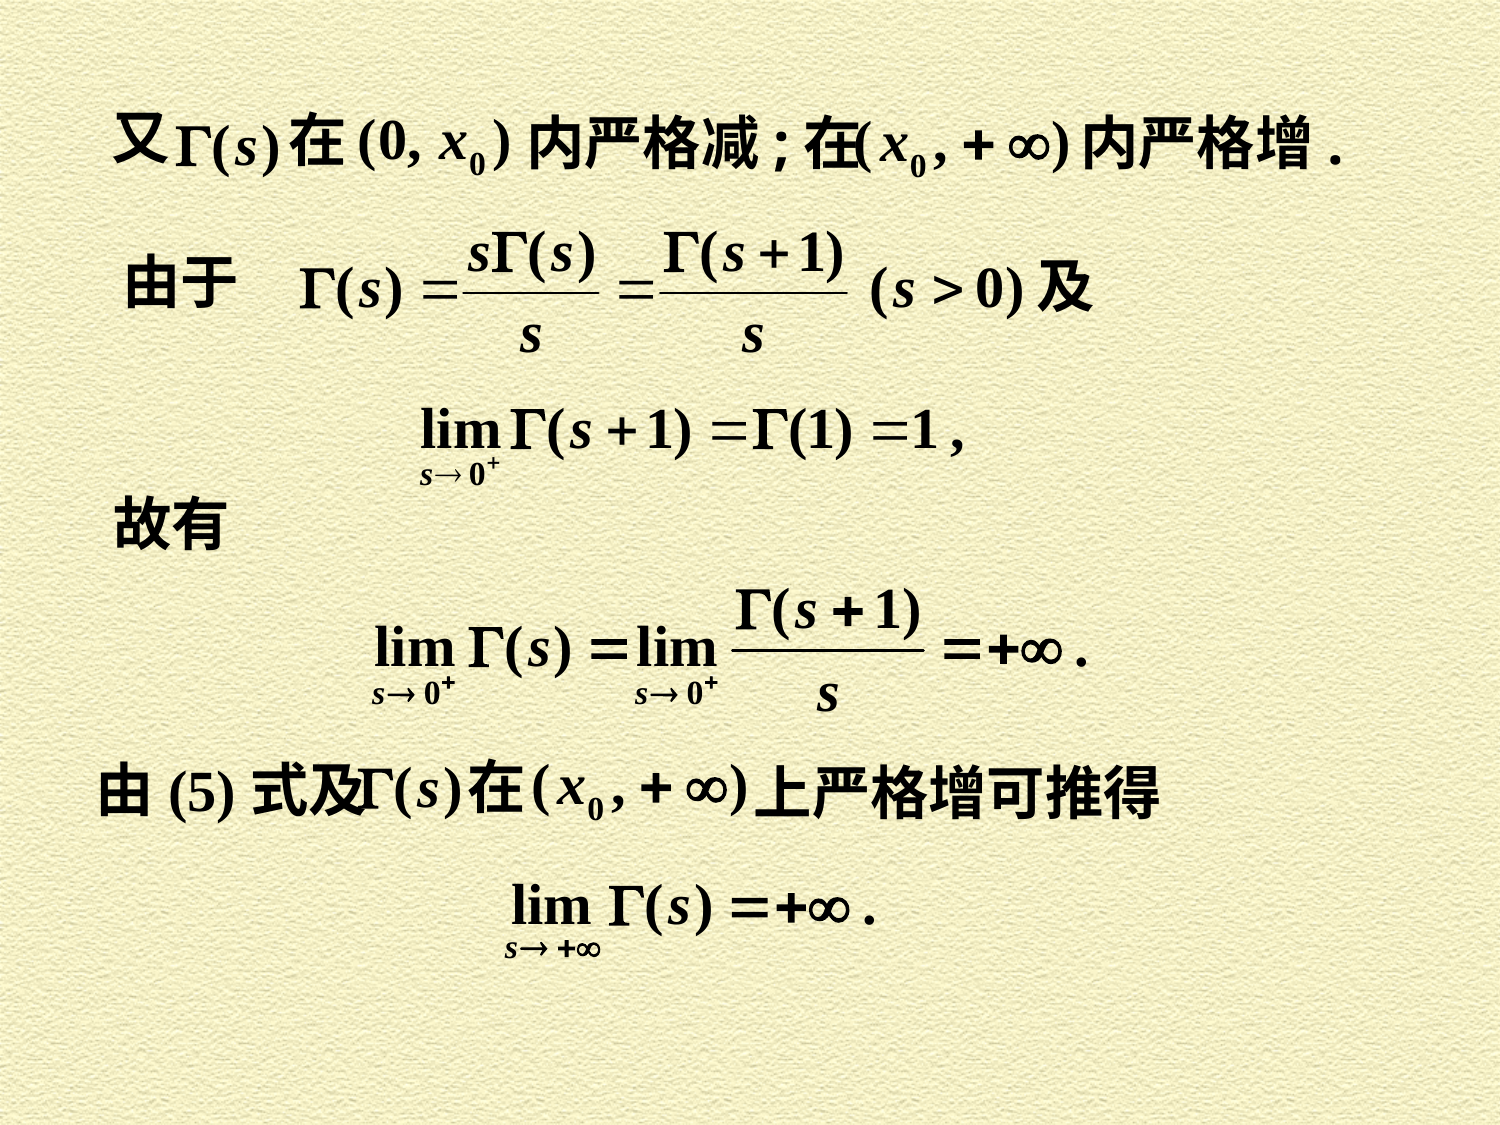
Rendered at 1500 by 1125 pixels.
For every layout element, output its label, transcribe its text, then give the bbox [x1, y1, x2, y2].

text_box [90, 219, 1099, 360]
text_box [92, 742, 1179, 835]
picture [0, 0, 1500, 1125]
text_box 故有 [98, 479, 245, 565]
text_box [398, 398, 967, 492]
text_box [367, 577, 1093, 717]
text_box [500, 874, 880, 964]
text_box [95, 94, 1365, 184]
